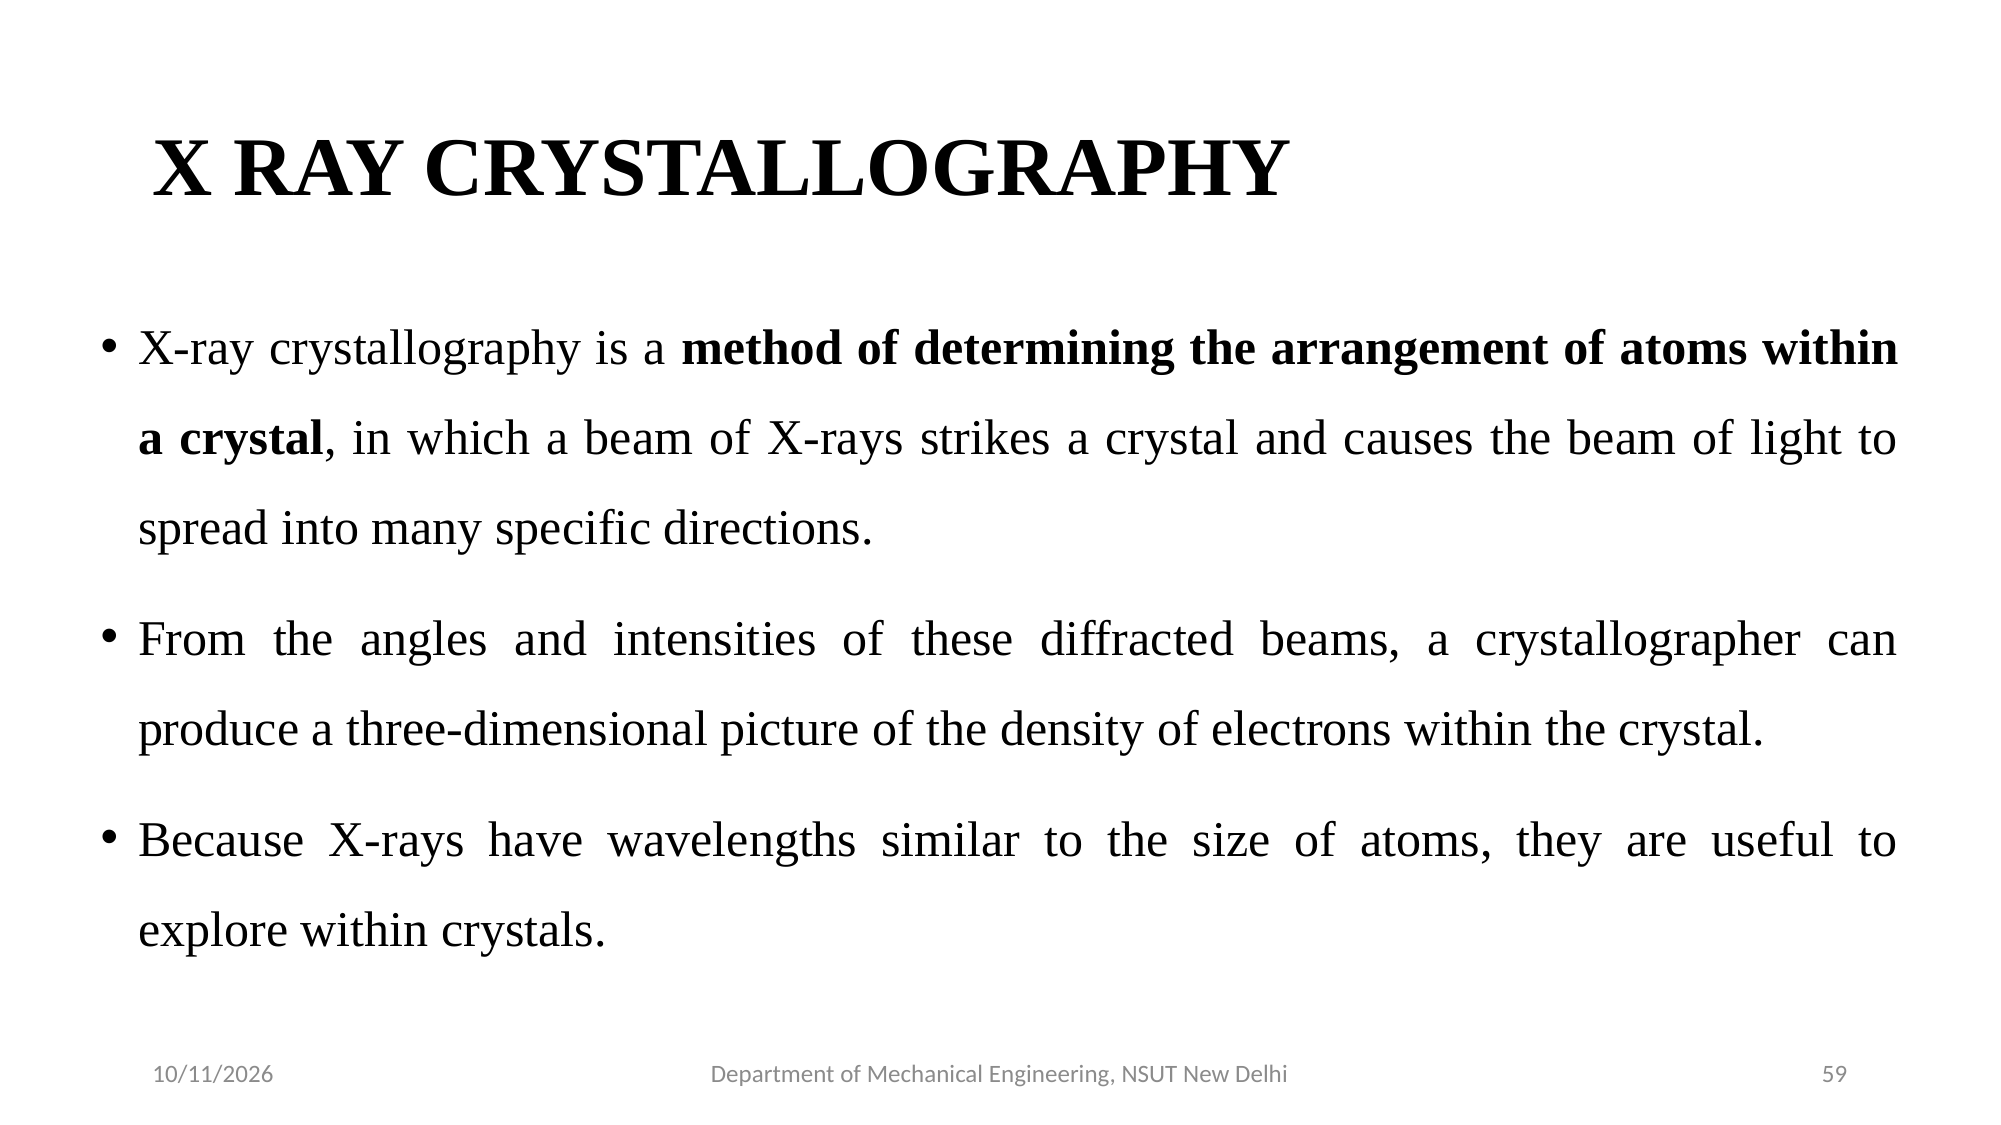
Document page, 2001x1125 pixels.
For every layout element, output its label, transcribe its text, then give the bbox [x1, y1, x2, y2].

slide_number 59 [1412, 1042, 1863, 1103]
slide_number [137, 1042, 588, 1103]
footer Department of Mechanical Engineering, NSUT New Delhi [662, 1042, 1338, 1103]
list X-ray crystallography is a method of determining the arrangement of atoms within a crystal, in which a beam of X-rays strikes a crystal and causes the beam of light to spread into many specific directions. From the angles and intensities of these diffracted beams, a crystallographer can produce a three-dimensional picture of the density of electrons within the crystal. Because X-rays have wavelengths similar to the size of atoms, they are useful to explore within crystals. [85, 277, 1915, 992]
title X RAY CRYSTALLOGRAPHY [137, 59, 1863, 277]
